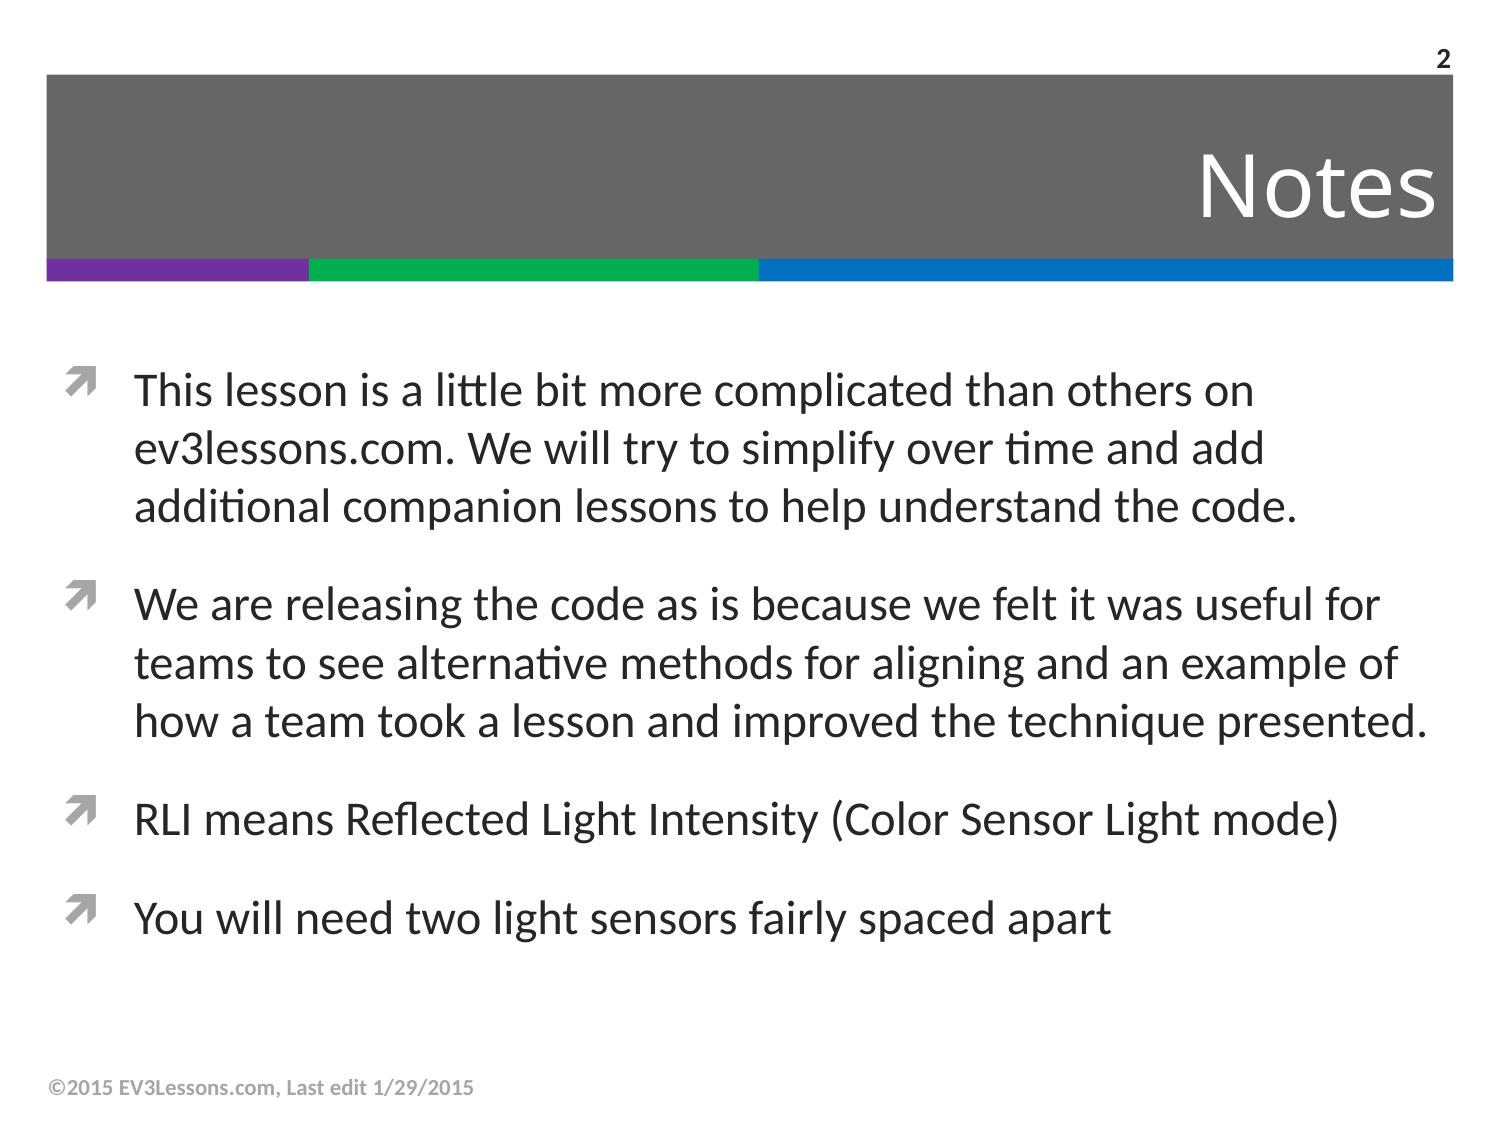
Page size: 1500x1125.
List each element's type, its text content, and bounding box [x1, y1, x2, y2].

footer ©2015 EV3Lessons.com, Last edit 1/29/2015 [32, 1055, 1038, 1116]
title Notes [46, 103, 1454, 263]
slide_number 2 [1362, 27, 1466, 87]
list This lesson is a little bit more complicated than others on ev3lessons.com. We will try to simplify over time and add additional companion lessons to help understand the code. We are releasing the code as is because we felt it was useful for teams to see alternative methods for aligning and an example of how a team took a lesson and improved the technique presented. RLI means Reflected Light Intensity (Color Sensor Light mode) You will need two light sensors fairly spaced apart [46, 350, 1454, 1005]
